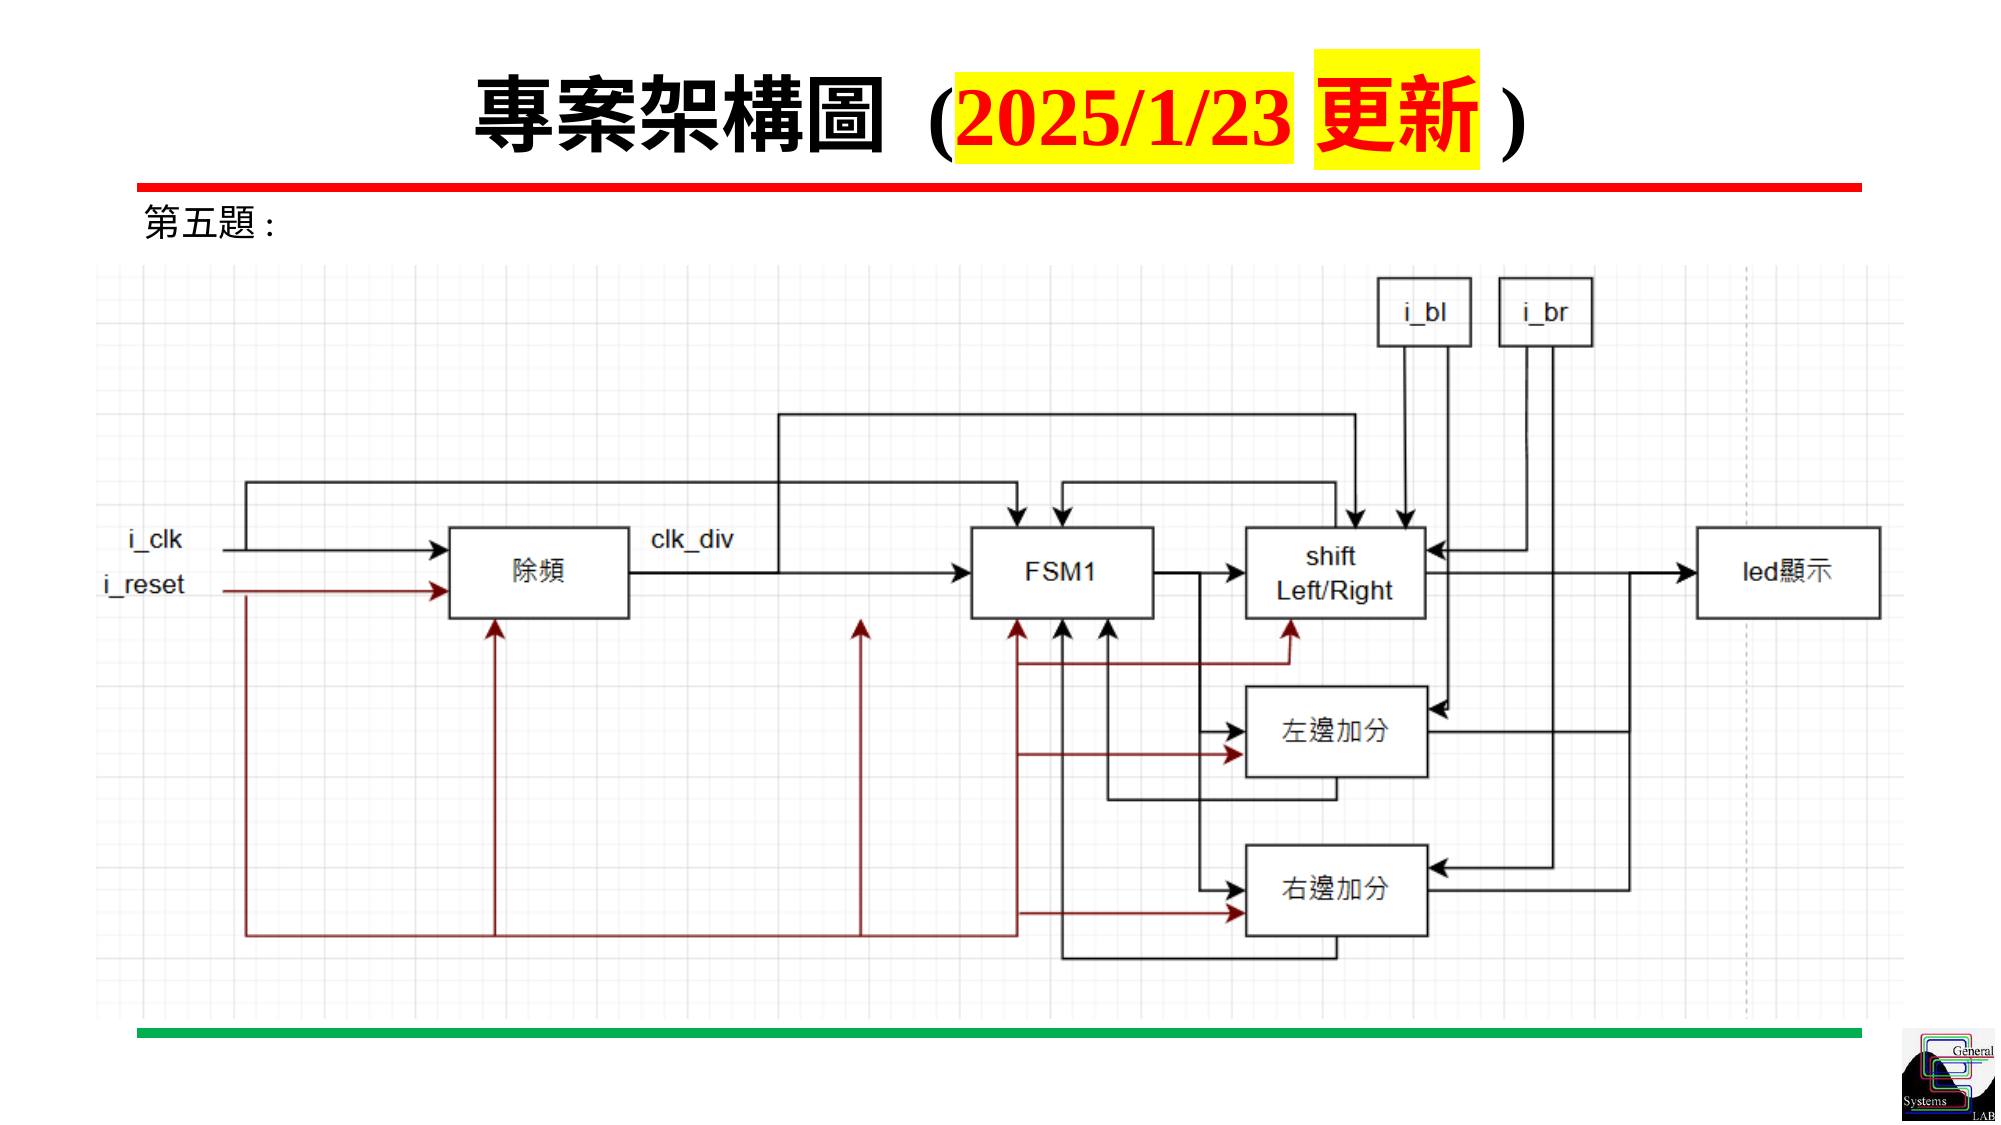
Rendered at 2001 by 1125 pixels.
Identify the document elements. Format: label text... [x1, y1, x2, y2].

picture [1902, 1028, 1995, 1121]
title 專案架構圖 (2025/1/23更新) [137, 59, 1863, 178]
text_box 第五題: [128, 191, 290, 252]
picture [96, 265, 1904, 1020]
